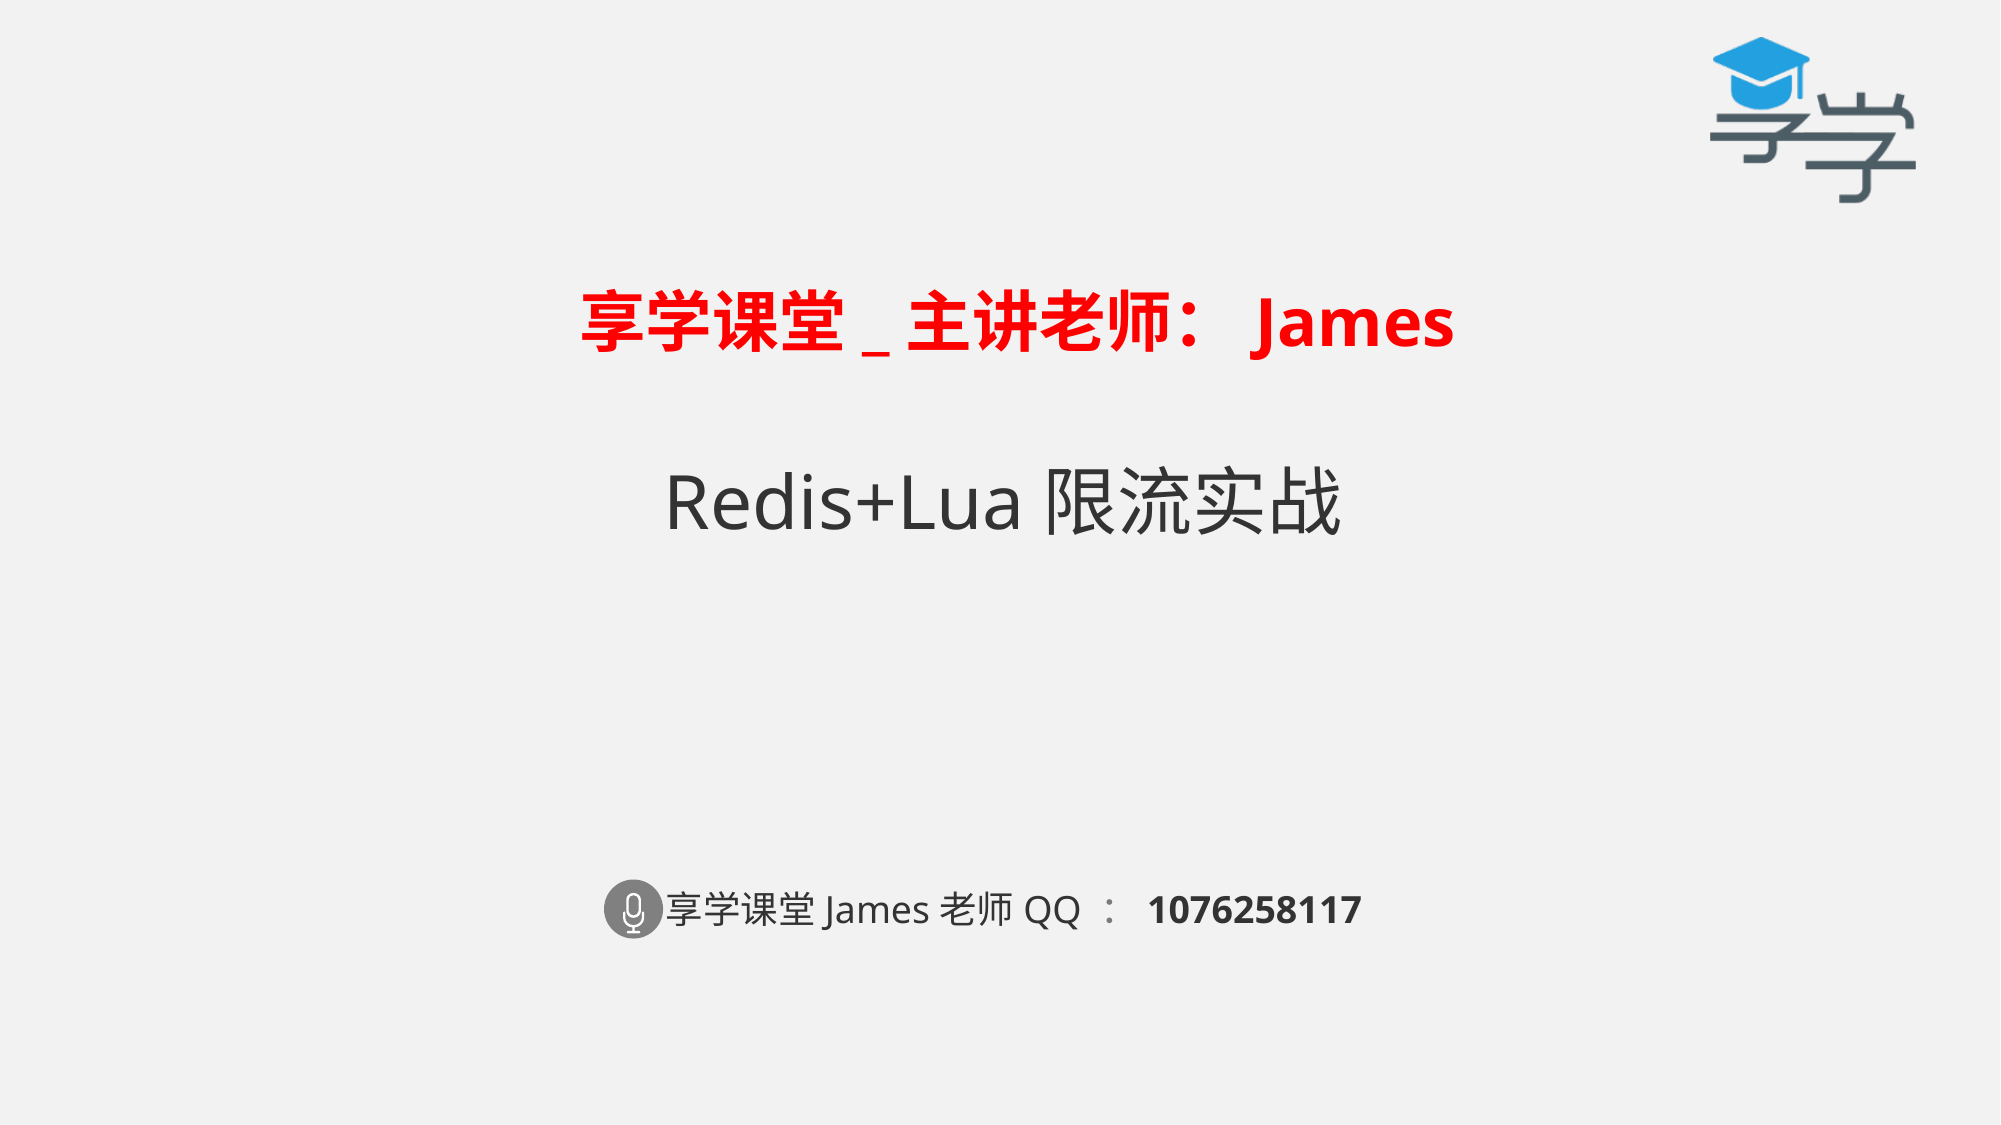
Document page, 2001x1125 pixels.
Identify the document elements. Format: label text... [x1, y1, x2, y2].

text_box 享学课堂_主讲老师：James [564, 272, 1471, 367]
text_box Redis+Lua限流实战 [118, 420, 1810, 669]
picture [1703, 10, 1923, 230]
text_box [603, 878, 1367, 940]
